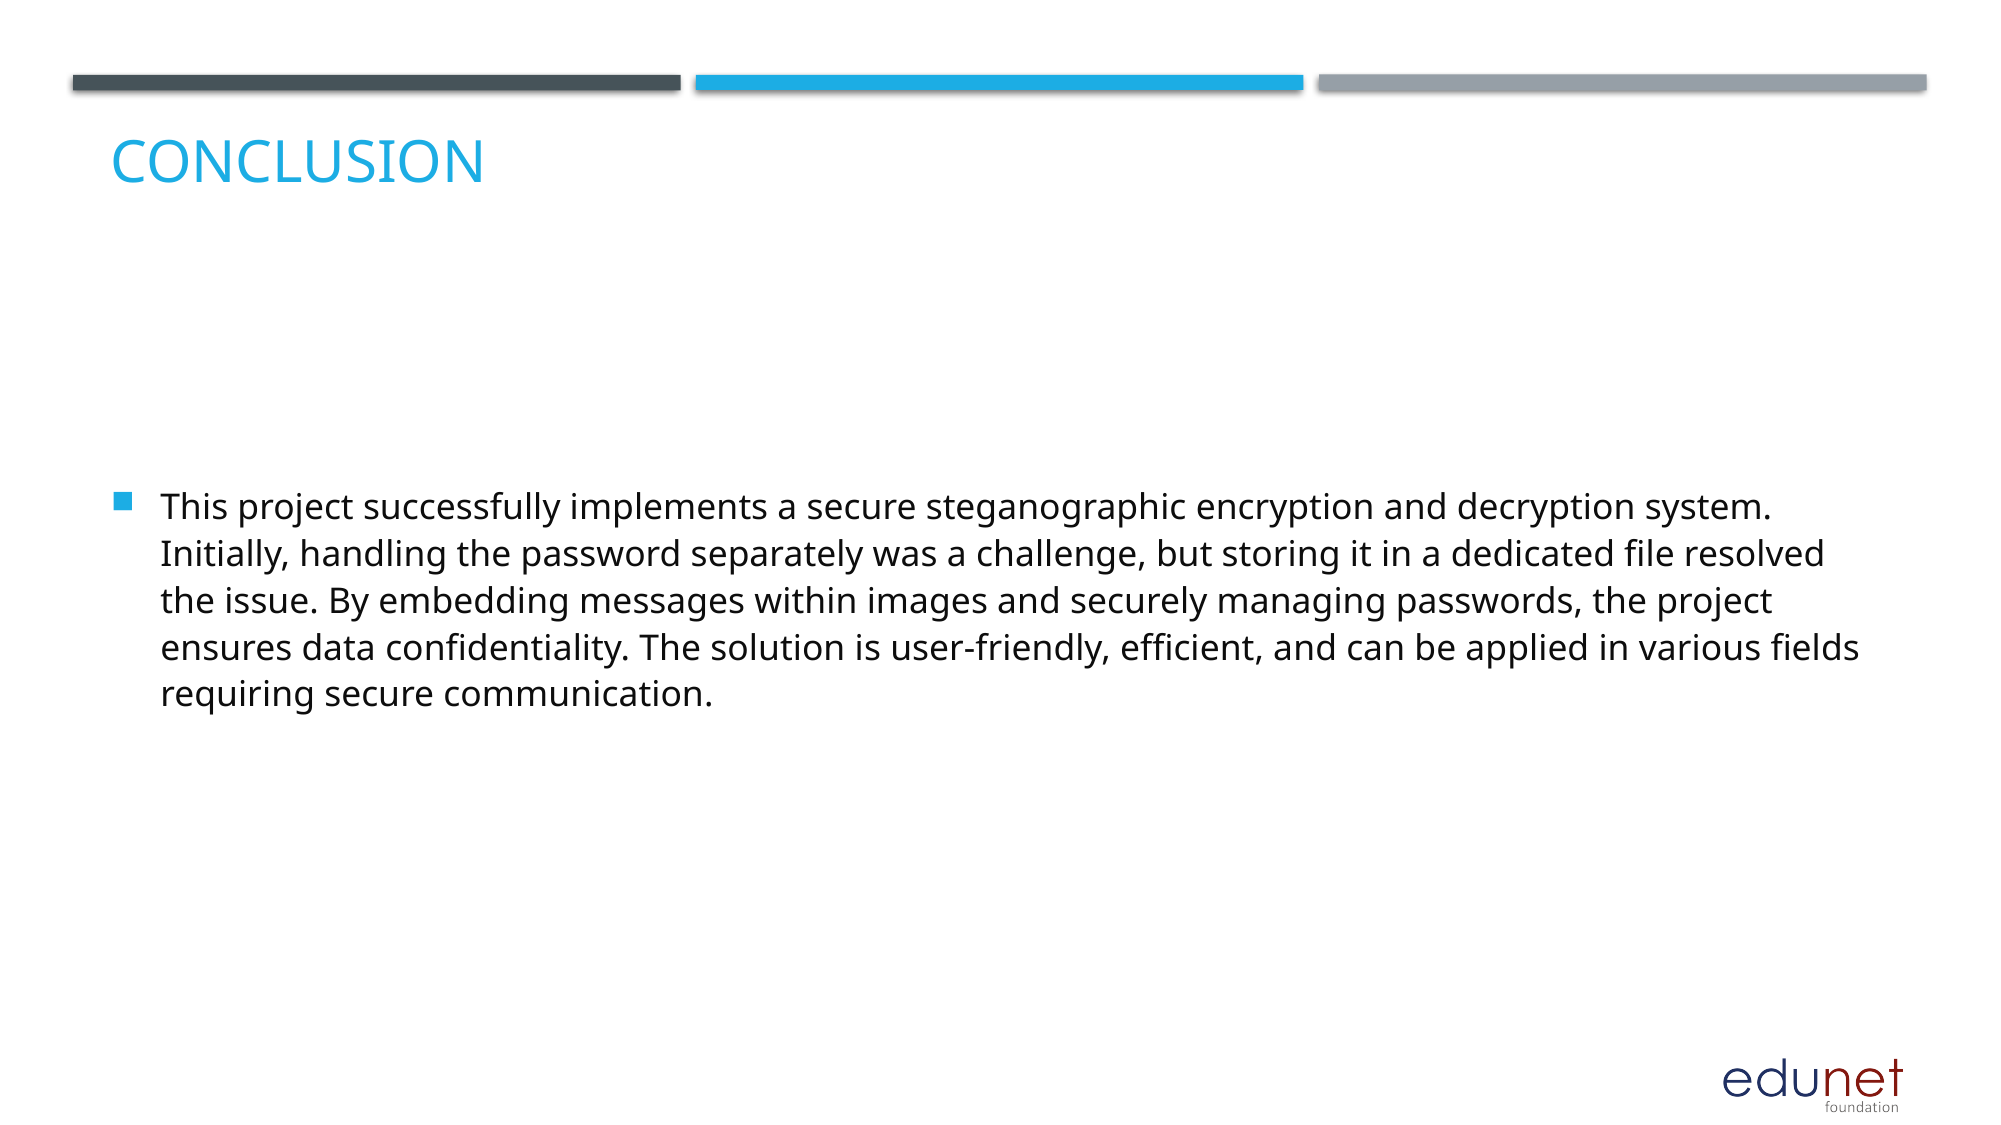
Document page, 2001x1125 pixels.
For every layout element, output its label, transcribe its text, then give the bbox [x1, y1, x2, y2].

list This project successfully implements a secure steganographic encryption and decryption system. Initially, handling the password separately was a challenge, but storing it in a dedicated file resolved the issue. By embedding messages within images and securely managing passwords, the project ensures data confidentiality. The solution is user-friendly, efficient, and can be applied in various fields requiring secure communication. [95, 213, 1905, 981]
title Conclusion [95, 115, 1905, 203]
picture [1719, 1056, 1905, 1116]
